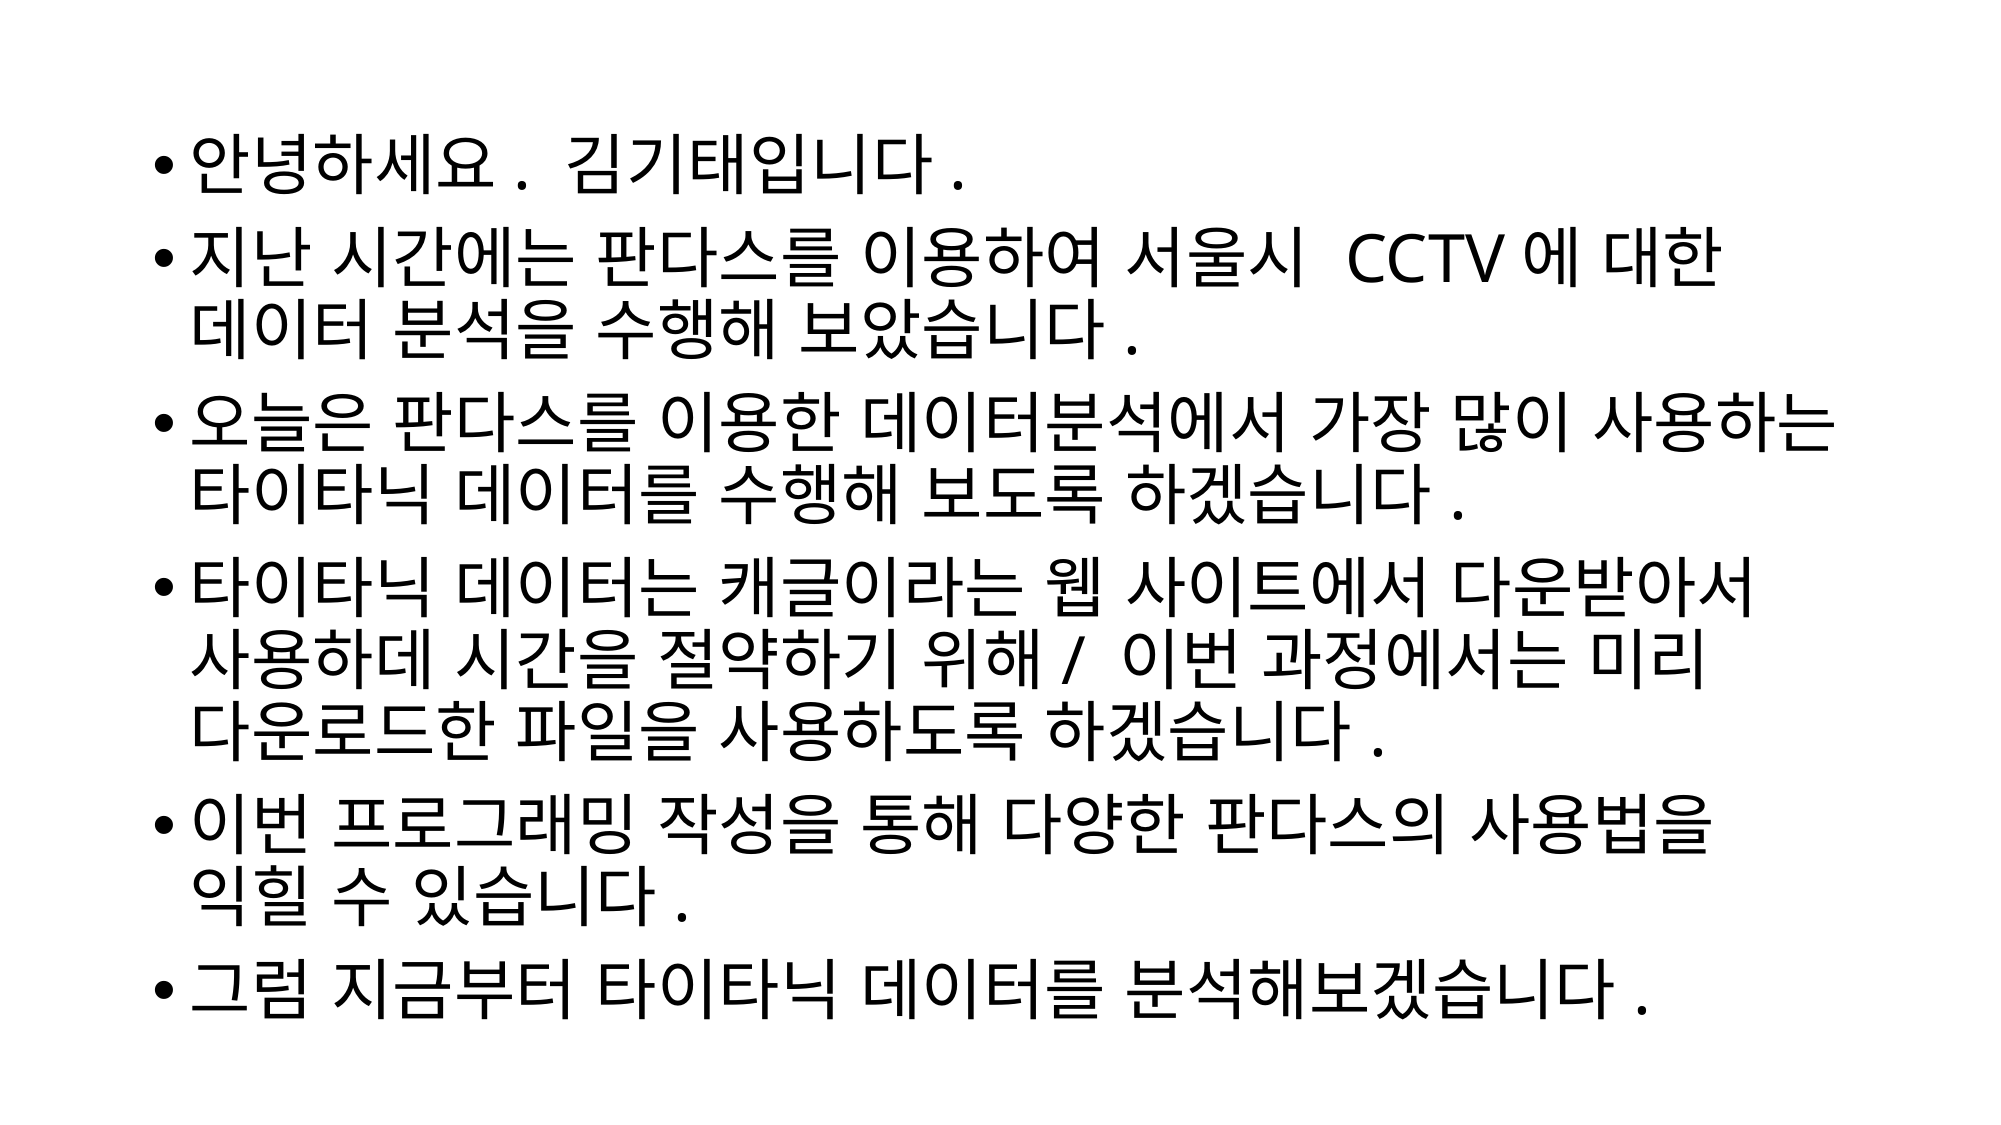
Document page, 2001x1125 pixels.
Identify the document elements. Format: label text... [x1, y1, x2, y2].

list 안녕하세요. 김기태입니다. 지난 시간에는 판다스를 이용하여 서울시 CCTV에 대한 데이터 분석을 수행해 보았습니다. 오늘은 판다스를 이용한 데이터분석에서 가장 많이 사용하는 타이타닉 데이터를 수행해 보도록 하겠습니다. 타이타닉 데이터는 캐글이라는 웹 사이트에서 다운받아서 사용하데 시간을 절약하기 위해/ 이번 과정에서는 미리 다운로드한 파일을 사용하도록 하겠습니다. 이번 프로그래밍 작성을 통해 다양한 판다스의 사용법을 익힐 수 있습니다. 그럼 지금부터 타이타닉 데이터를 분석해보겠습니다. [137, 124, 1863, 1043]
